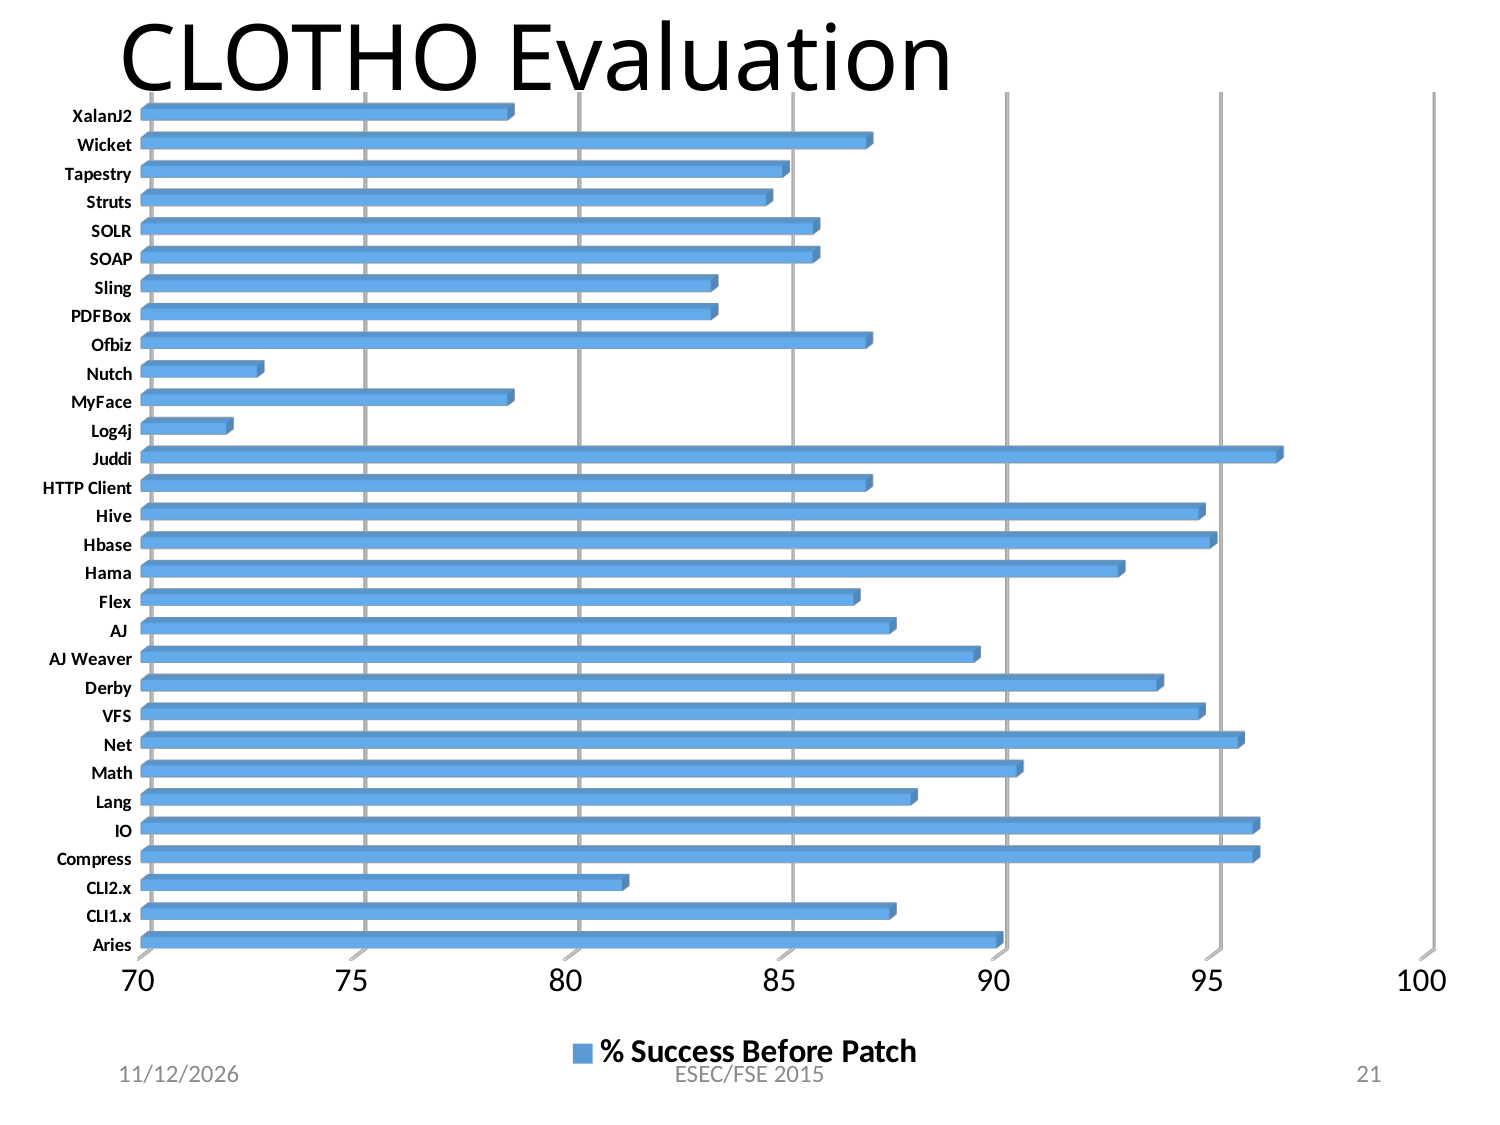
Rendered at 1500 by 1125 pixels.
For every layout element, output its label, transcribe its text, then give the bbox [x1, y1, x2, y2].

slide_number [103, 1077, 441, 1103]
title Clotho Evaluation [103, 0, 1397, 72]
slide_number 21 [1059, 1077, 1397, 1103]
chart [0, 72, 1500, 1077]
footer ESEC/FSE 2015 [496, 1077, 1004, 1103]
